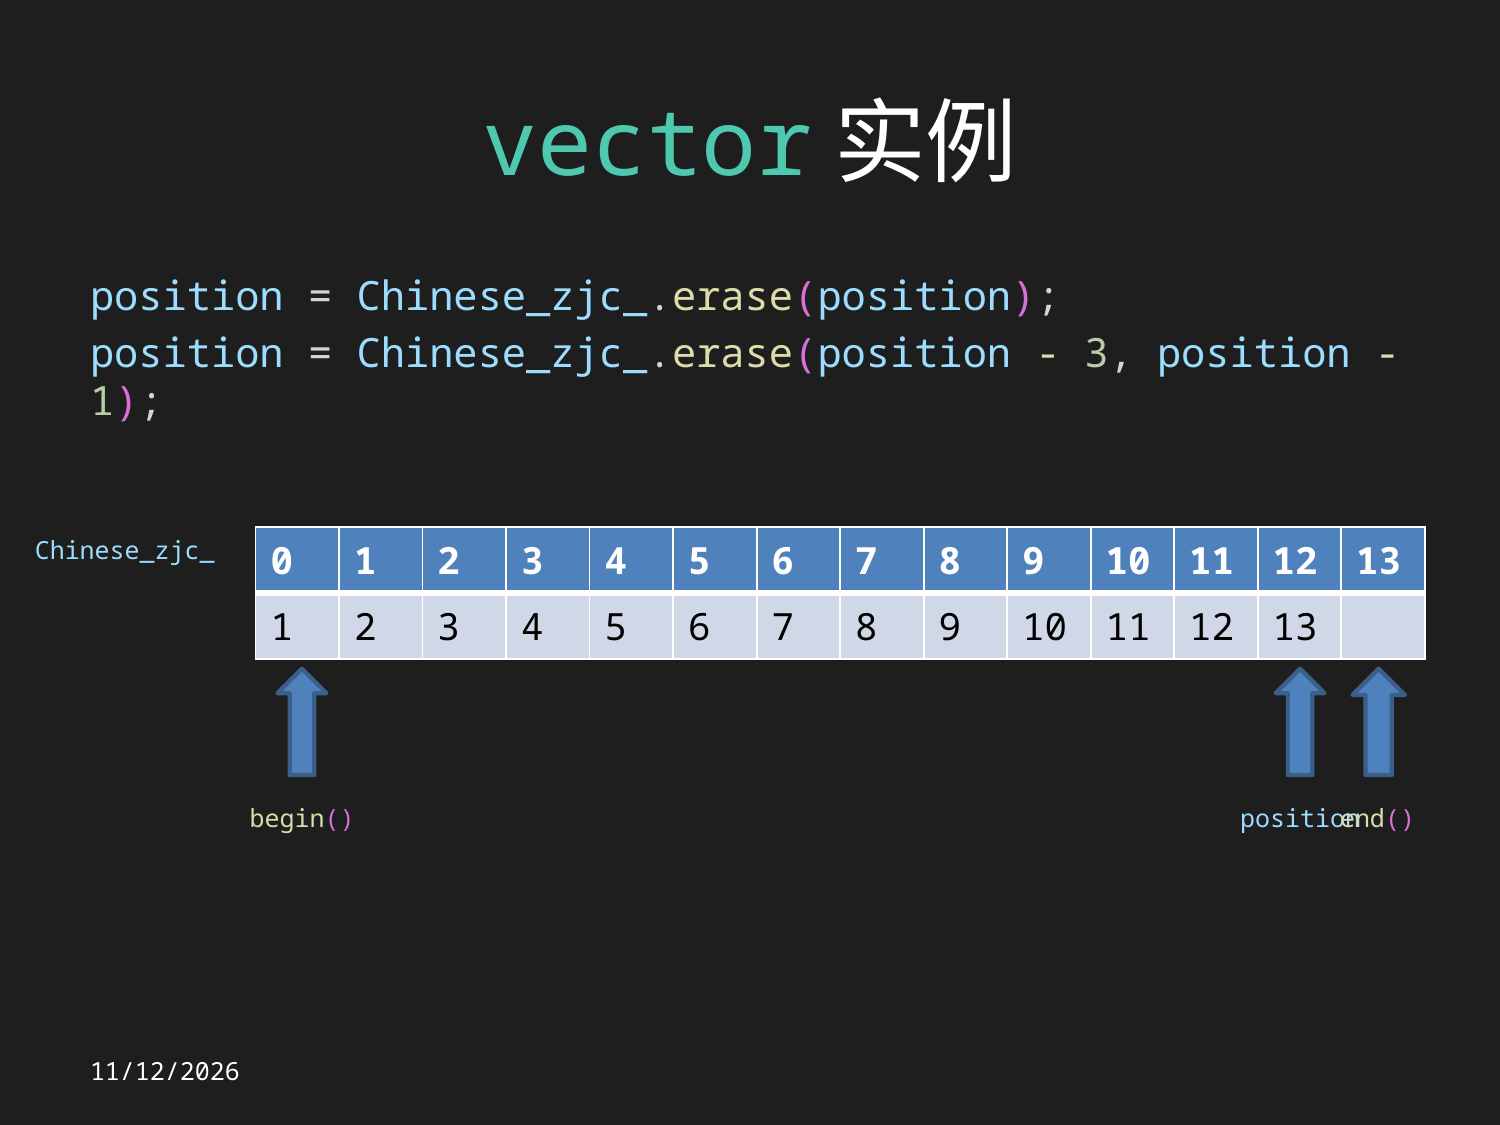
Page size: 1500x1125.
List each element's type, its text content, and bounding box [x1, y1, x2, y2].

table_cell 4 [507, 596, 589, 658]
list position = Chinese_zjc_.erase(position); position = Chinese_zjc_.erase(position - 3, position - 1); [75, 262, 1425, 433]
table_header 7 [841, 528, 923, 590]
table_header 10 [1092, 528, 1173, 590]
table_cell 9 [925, 596, 1006, 658]
table_cell 6 [674, 596, 756, 658]
table_header 13 [1342, 528, 1424, 590]
table_header 0 [256, 528, 338, 590]
table_header 2 [423, 528, 505, 590]
table_cell 3 [423, 596, 505, 658]
table_cell 11 [1092, 596, 1173, 658]
text_box Chinese_zjc_ [17, 527, 232, 572]
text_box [194, 668, 410, 841]
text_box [1192, 668, 1269, 841]
table_header 5 [674, 528, 756, 590]
table_cell 1 [256, 596, 338, 658]
table_header 9 [1008, 528, 1090, 590]
table_header 1 [340, 528, 422, 590]
table_header 12 [1259, 528, 1340, 590]
table_cell 10 [1008, 596, 1090, 658]
table_header 4 [590, 528, 672, 590]
table_header 11 [1175, 528, 1257, 590]
table_cell 13 [1259, 596, 1340, 658]
table_header 3 [507, 528, 589, 590]
table_cell 7 [758, 596, 839, 658]
table_cell 5 [590, 596, 672, 658]
title vector实例 [75, 45, 1425, 233]
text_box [1270, 668, 1485, 841]
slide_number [75, 1042, 425, 1103]
table_header 8 [925, 528, 1006, 590]
table_cell 2 [340, 596, 422, 658]
table_cell 12 [1175, 596, 1257, 658]
table_cell [1342, 596, 1424, 658]
table_cell 8 [841, 596, 923, 658]
table_header 6 [758, 528, 839, 590]
